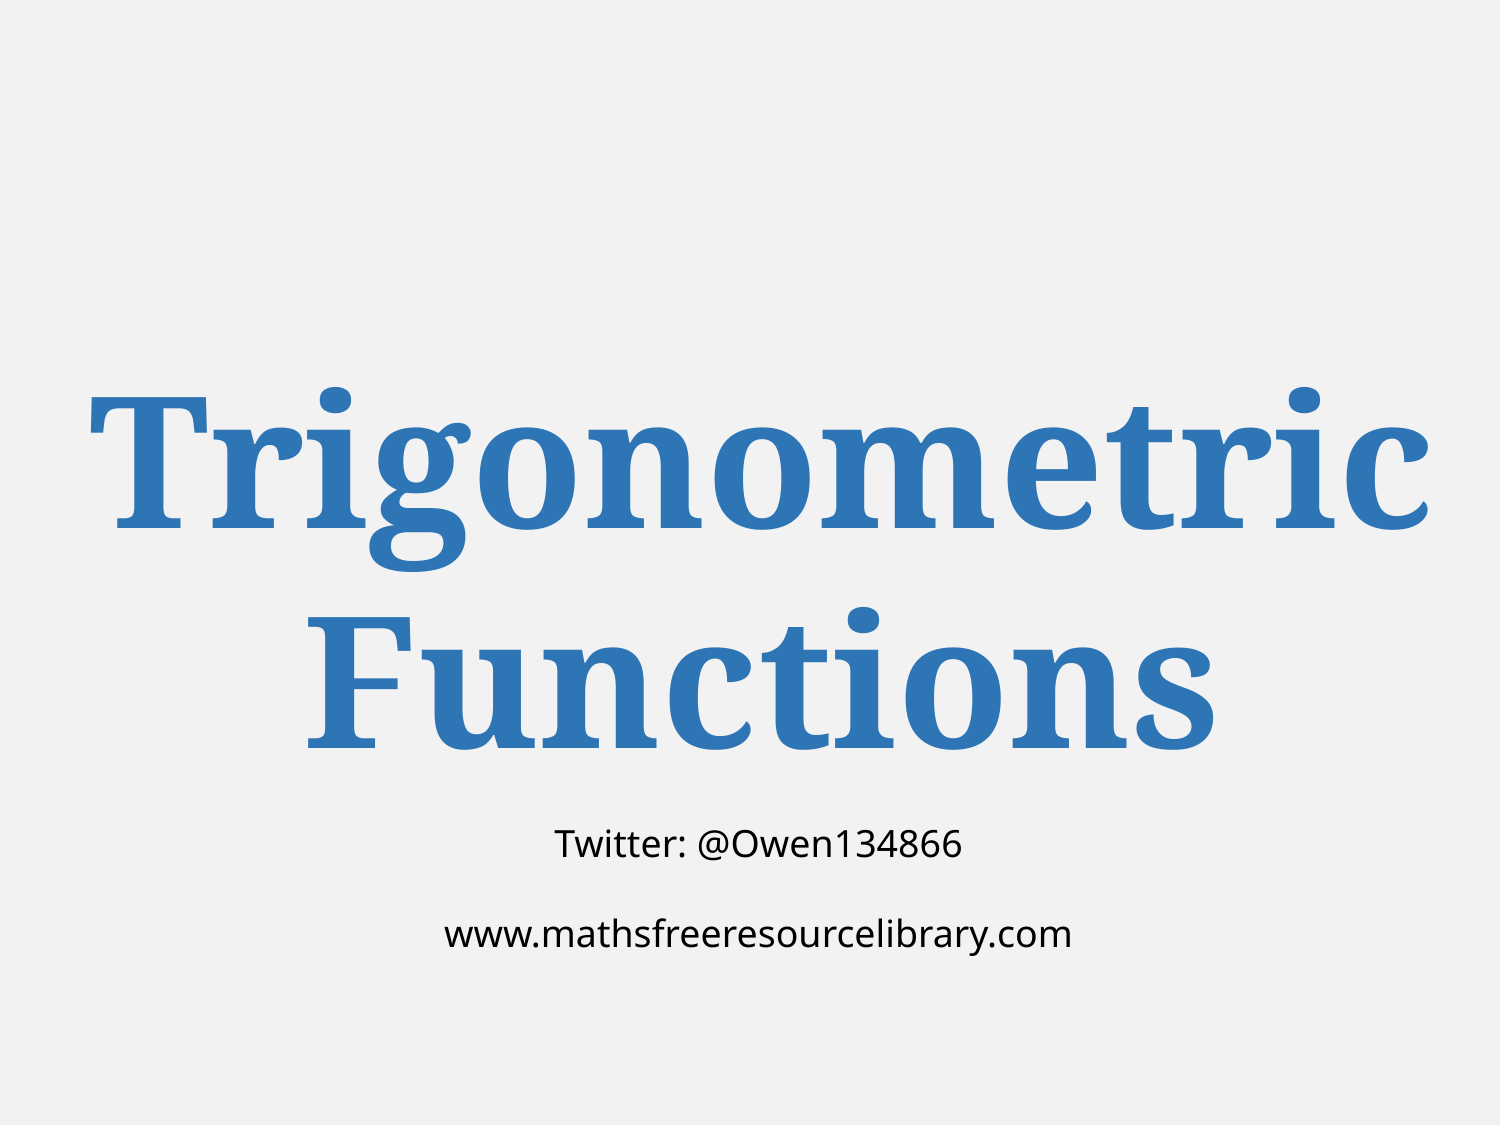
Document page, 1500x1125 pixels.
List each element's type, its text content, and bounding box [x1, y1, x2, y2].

text_box Trigonometric Functions [74, 337, 1451, 793]
text_box Twitter: @Owen134866 www.mathsfreeresourcelibrary.com [429, 812, 1089, 963]
